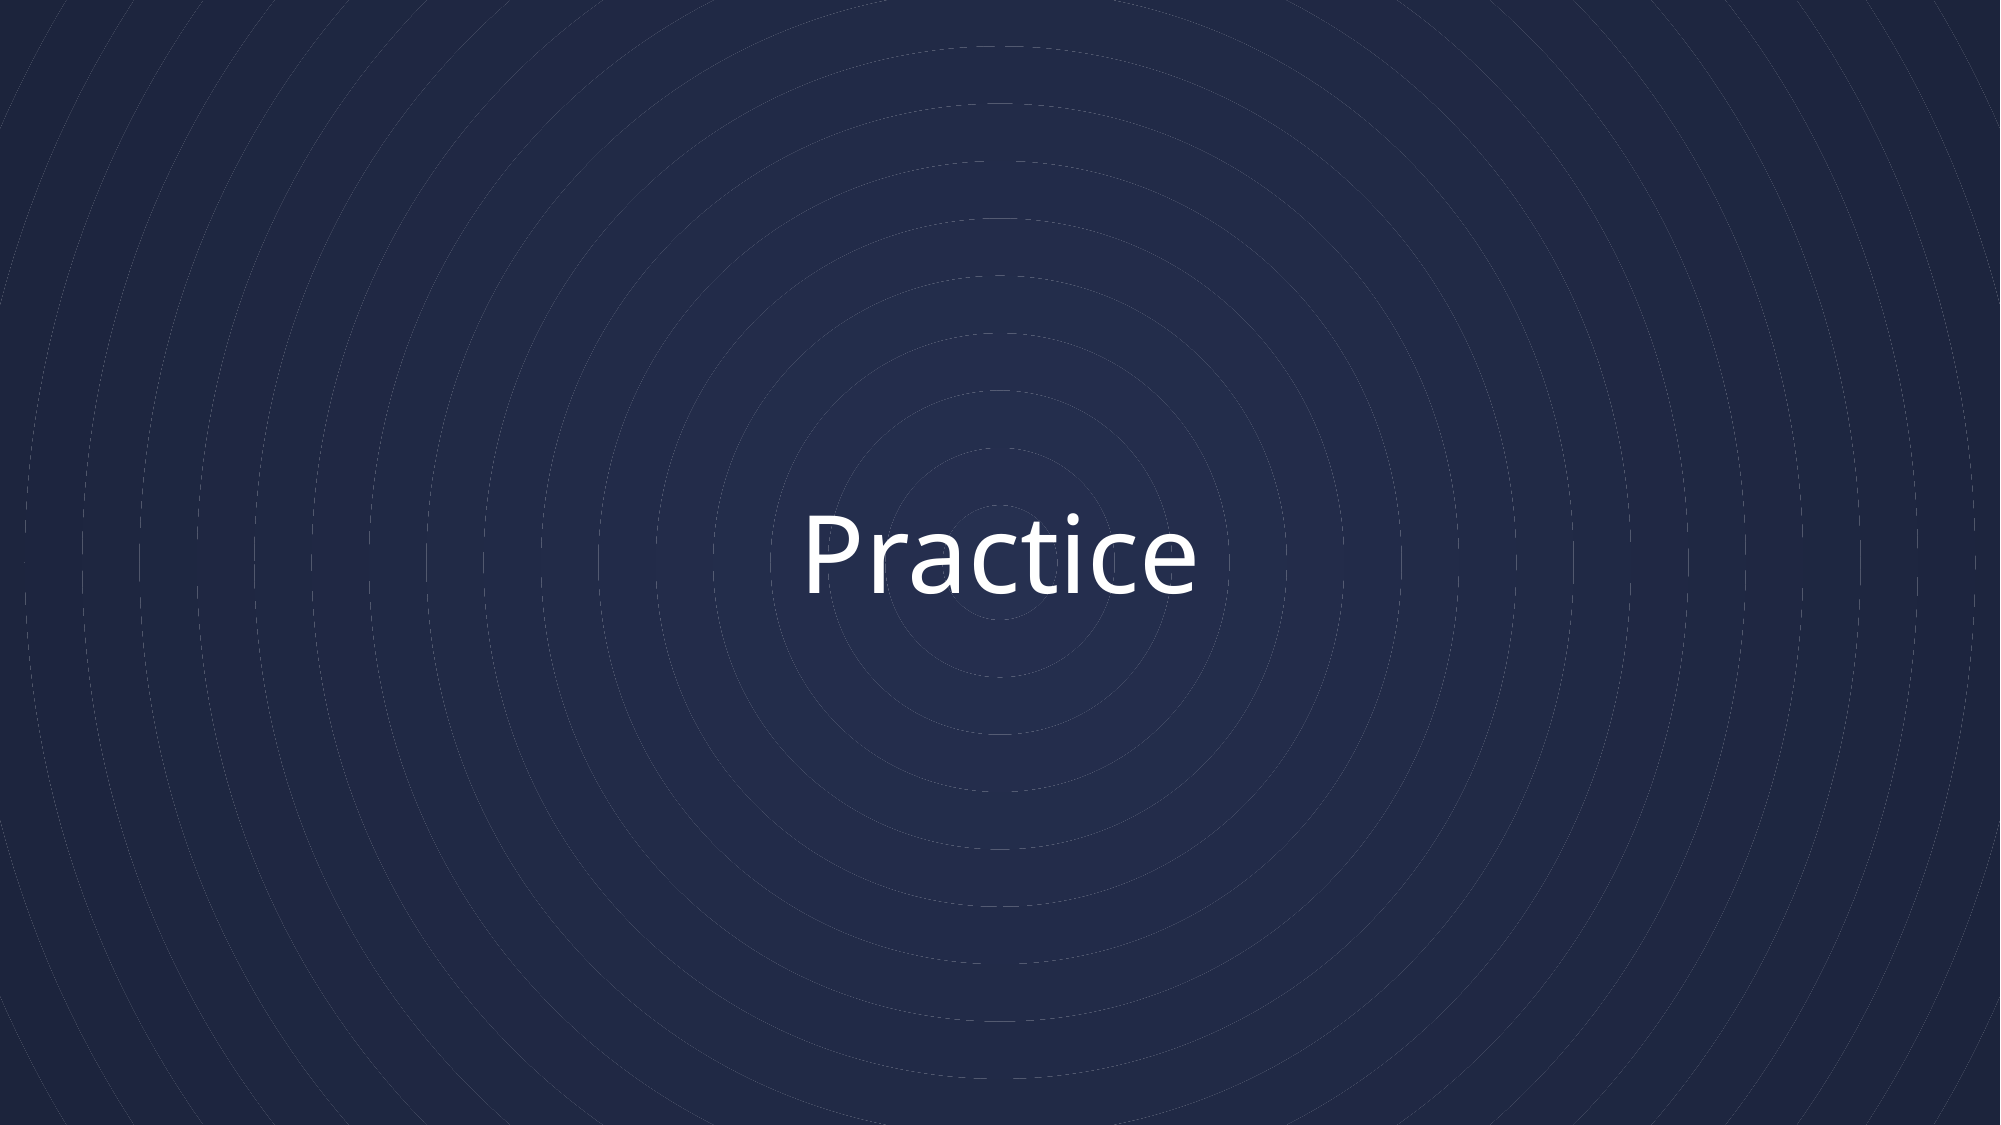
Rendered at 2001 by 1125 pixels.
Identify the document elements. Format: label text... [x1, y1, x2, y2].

title Practice [249, 187, 1750, 625]
